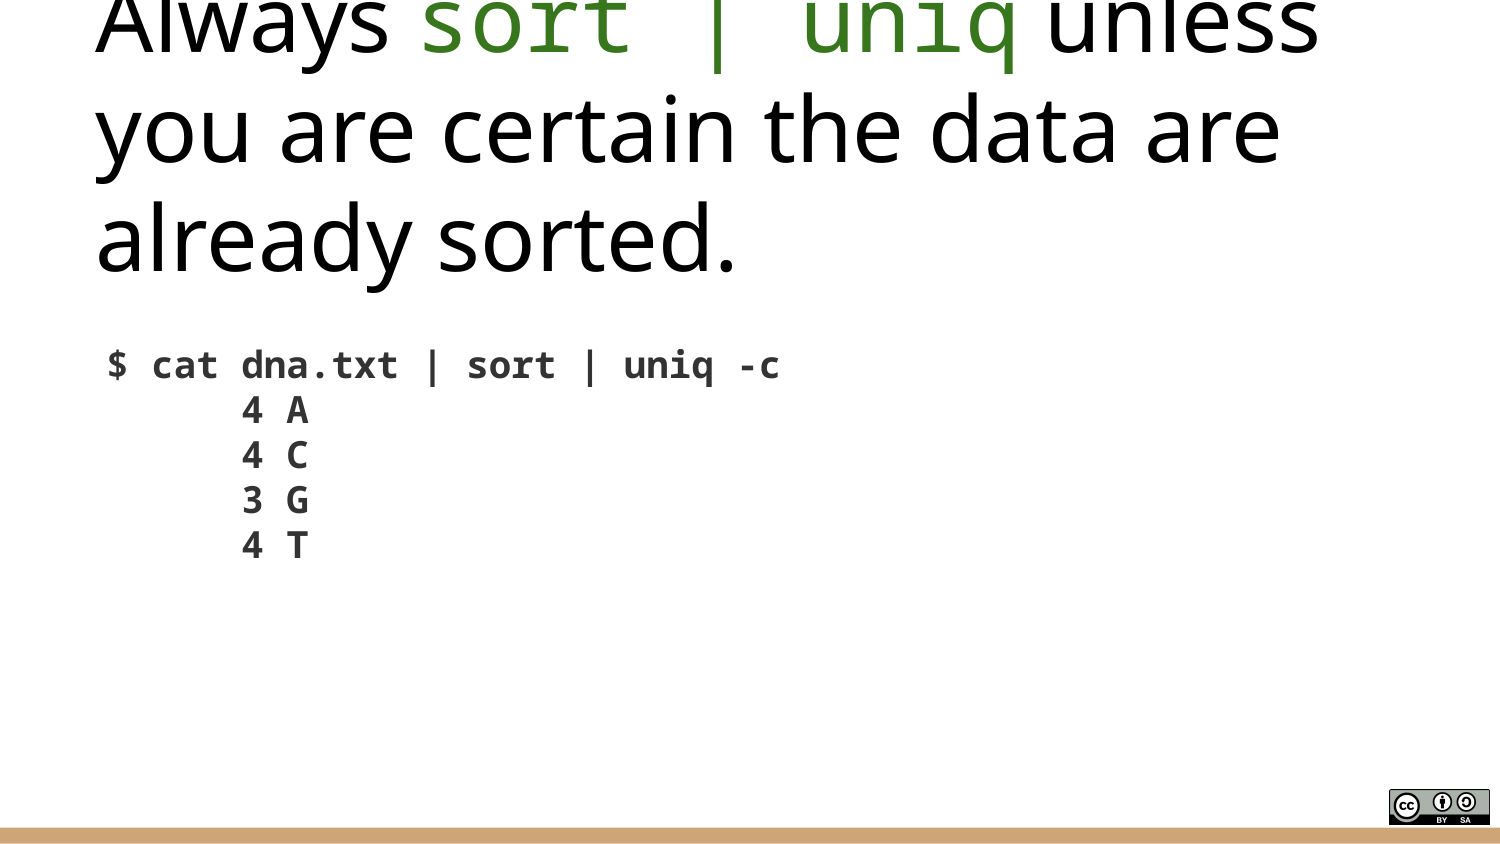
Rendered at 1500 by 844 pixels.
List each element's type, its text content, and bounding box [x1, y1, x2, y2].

picture [1389, 789, 1490, 825]
title Always sort | uniq unless you are certain the data are already sorted. [80, 50, 1460, 201]
text_box $ cat dna.txt | sort | uniq -c 4 A 4 C 3 G 4 T [91, 346, 1471, 632]
